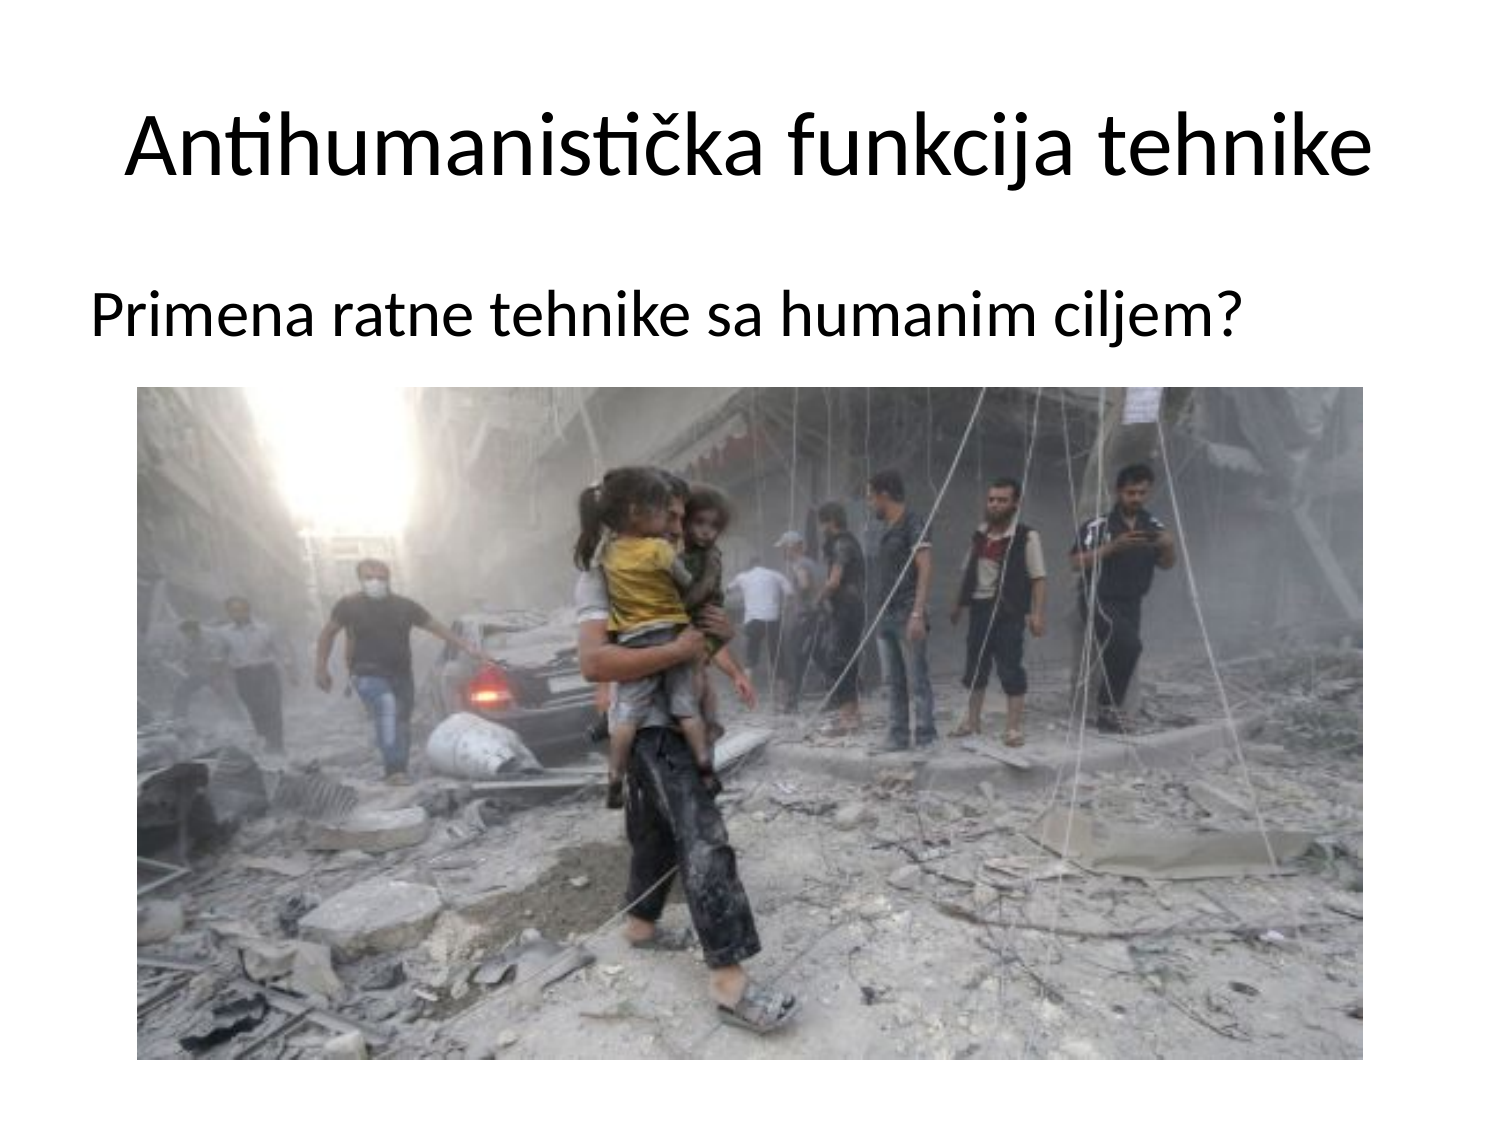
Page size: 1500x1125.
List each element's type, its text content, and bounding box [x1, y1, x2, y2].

title Antihumanistička funkcija tehnike [75, 45, 1425, 233]
list Primena ratne tehnike sa humanim ciljem? [75, 262, 1425, 1005]
picture [137, 387, 1363, 1060]
